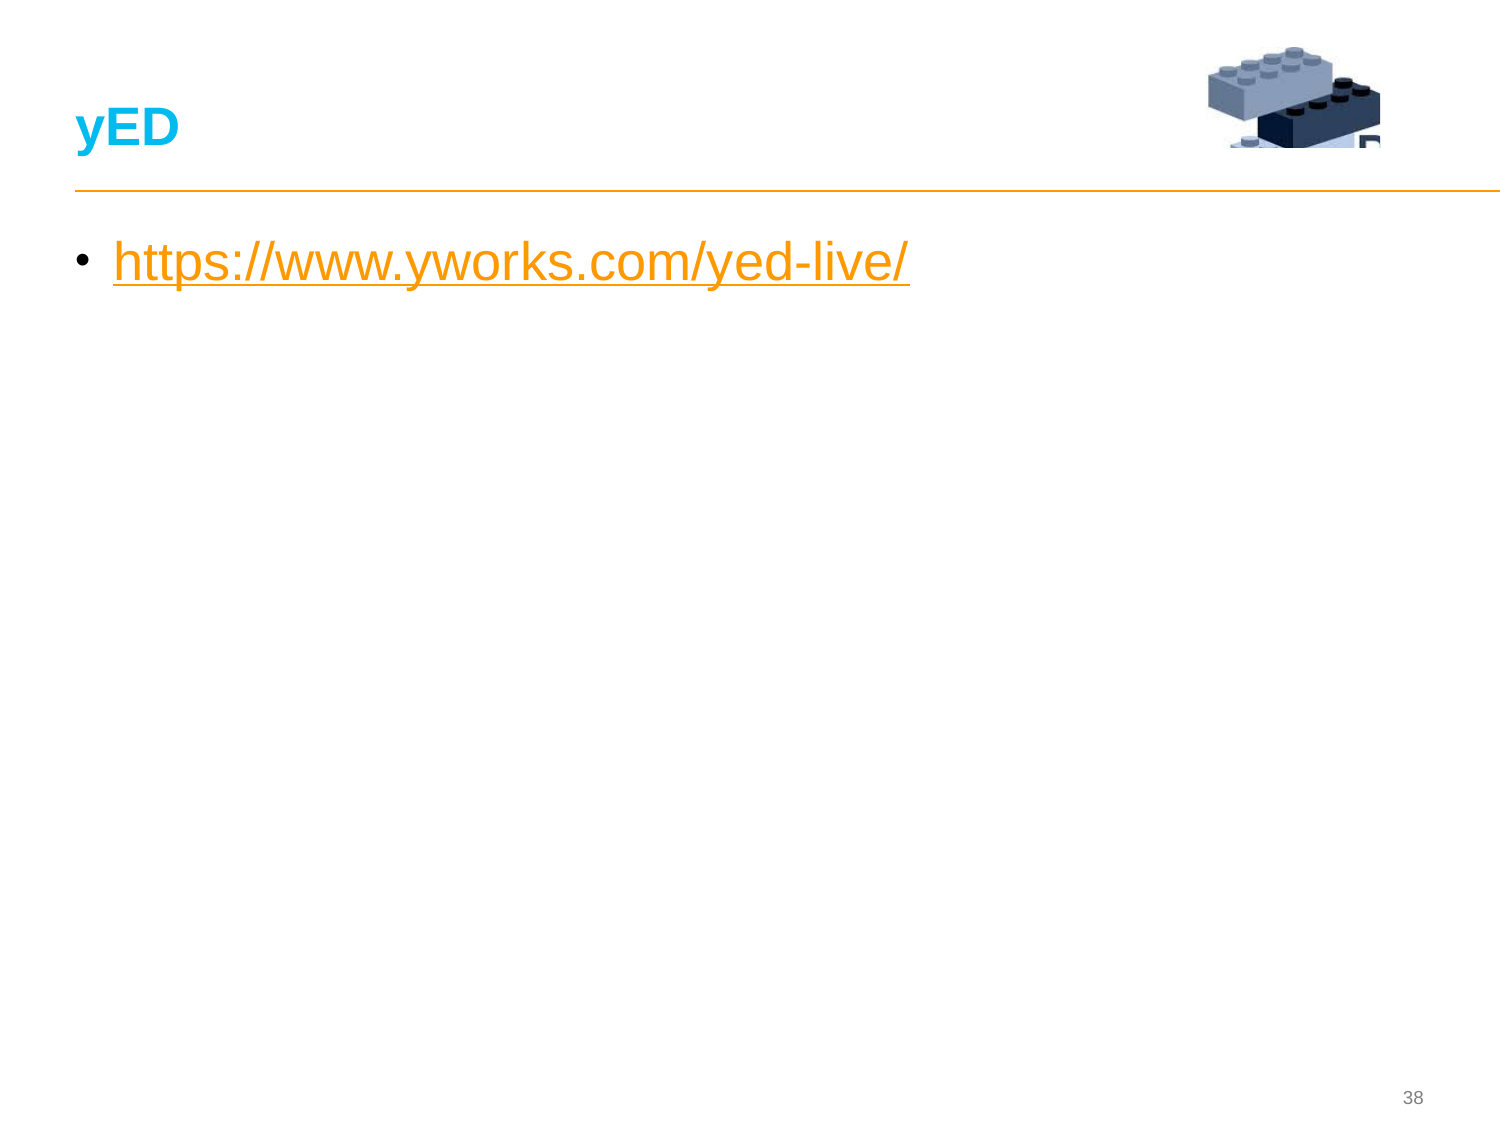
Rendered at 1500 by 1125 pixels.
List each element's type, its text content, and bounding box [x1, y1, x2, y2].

title yED [75, 27, 1422, 157]
list https://www.yworks.com/yed-live/ [75, 226, 1425, 1018]
